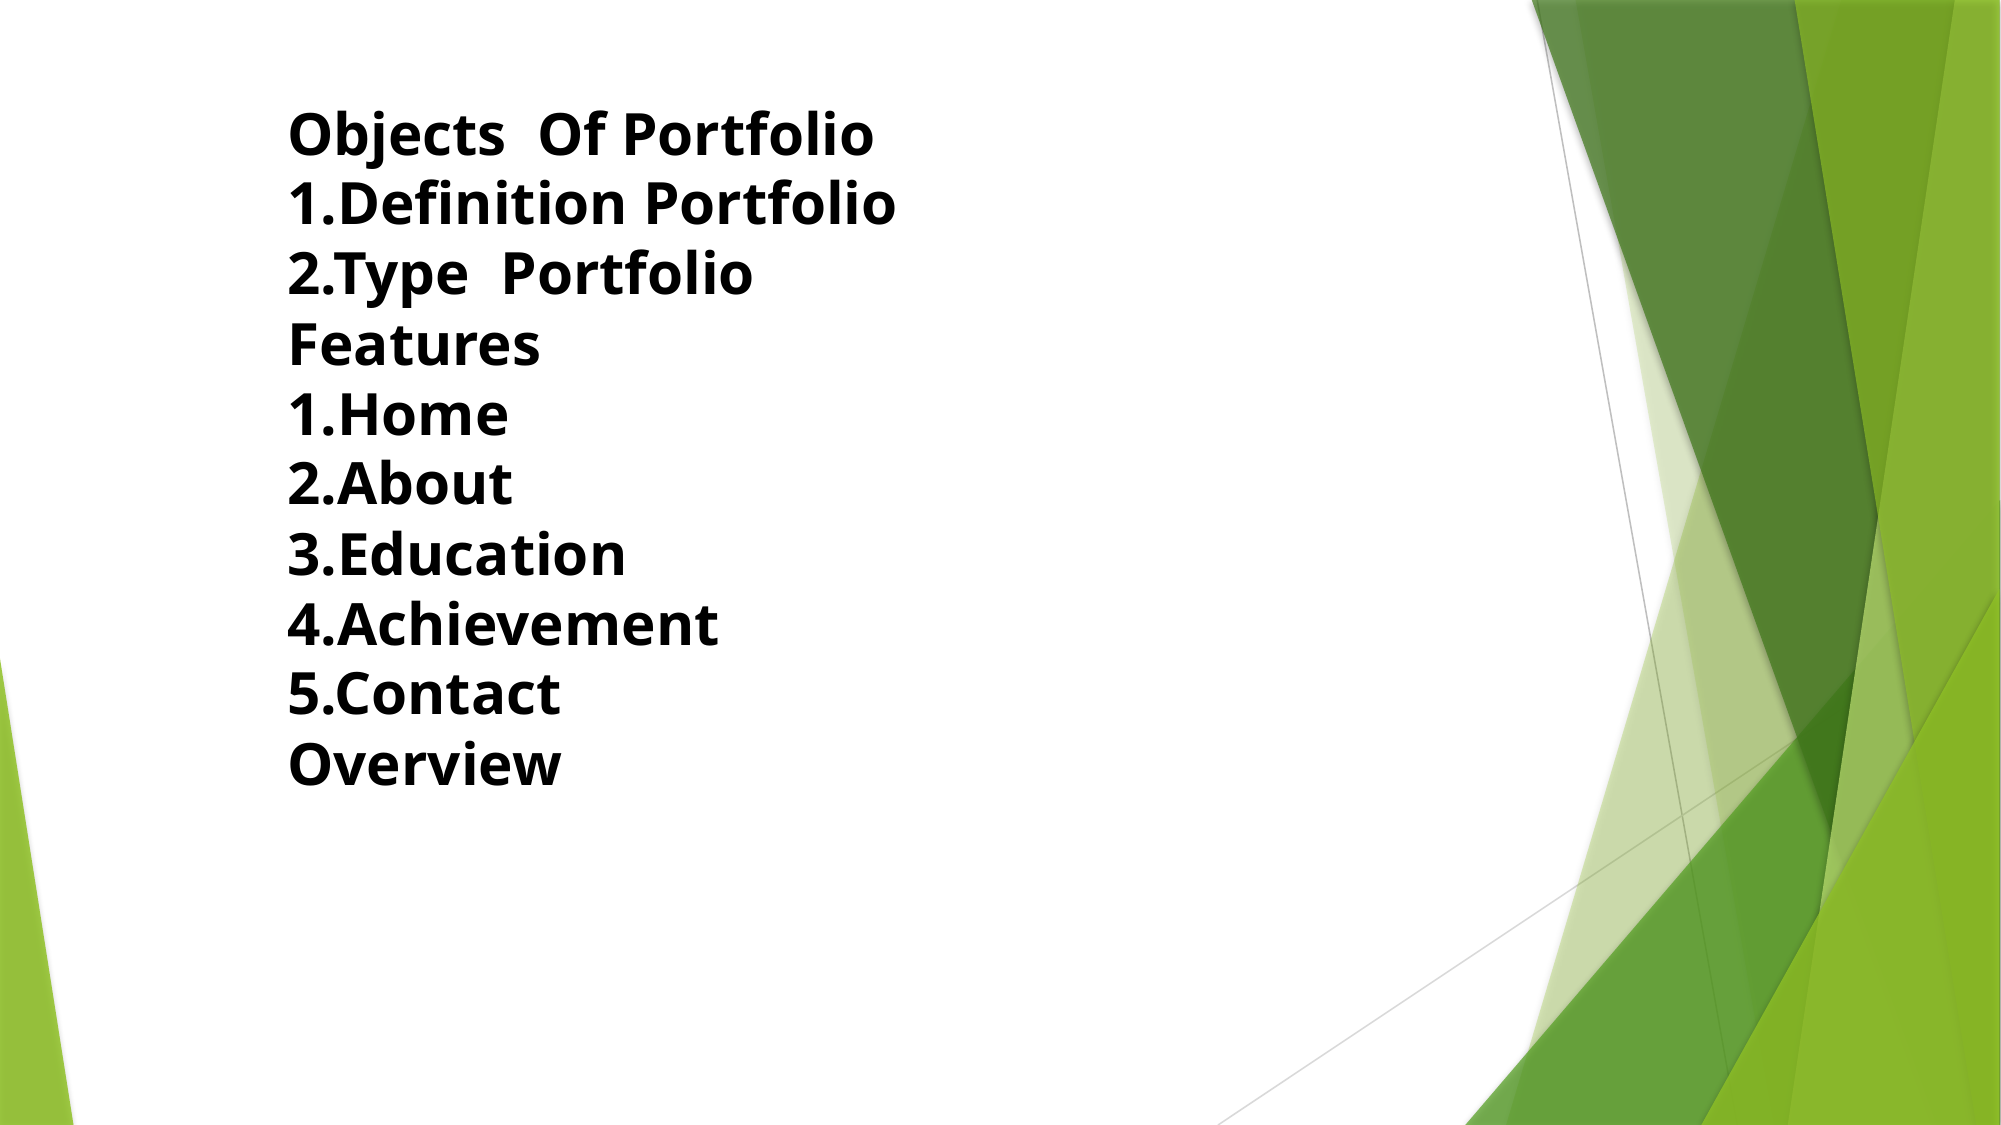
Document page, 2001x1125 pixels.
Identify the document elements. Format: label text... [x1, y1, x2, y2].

text_box Objects Of Portfolio 1.Definition Portfolio 2.Type Portfolio Features 1.Home 2.About 3.Education 4.Achievement 5.Contact Overview [272, 89, 1675, 804]
